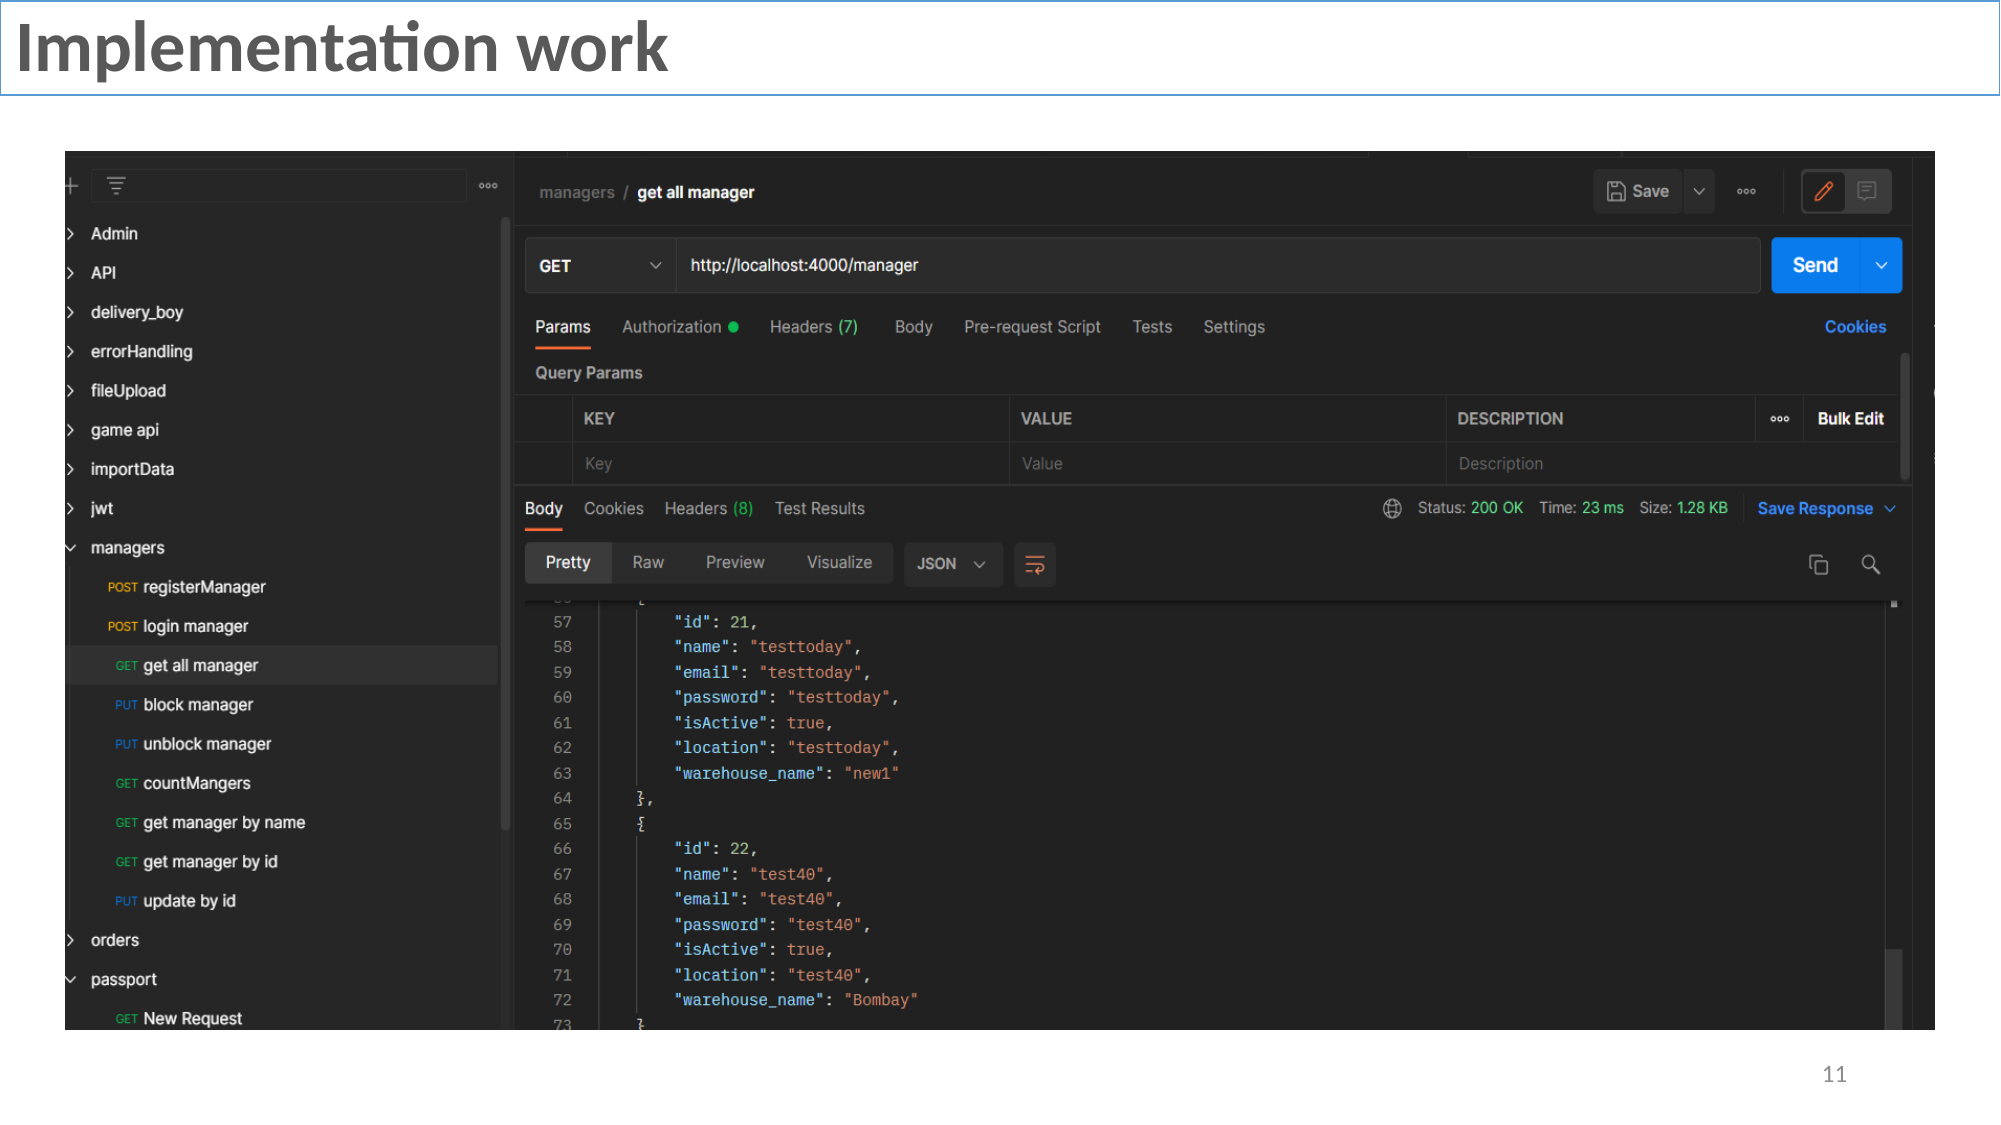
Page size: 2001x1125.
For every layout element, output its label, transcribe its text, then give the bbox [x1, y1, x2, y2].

title Implementation work [0, 0, 2000, 94]
slide_number 11 [1412, 1042, 1863, 1103]
picture [65, 151, 1935, 1031]
list [0, 94, 2000, 1125]
